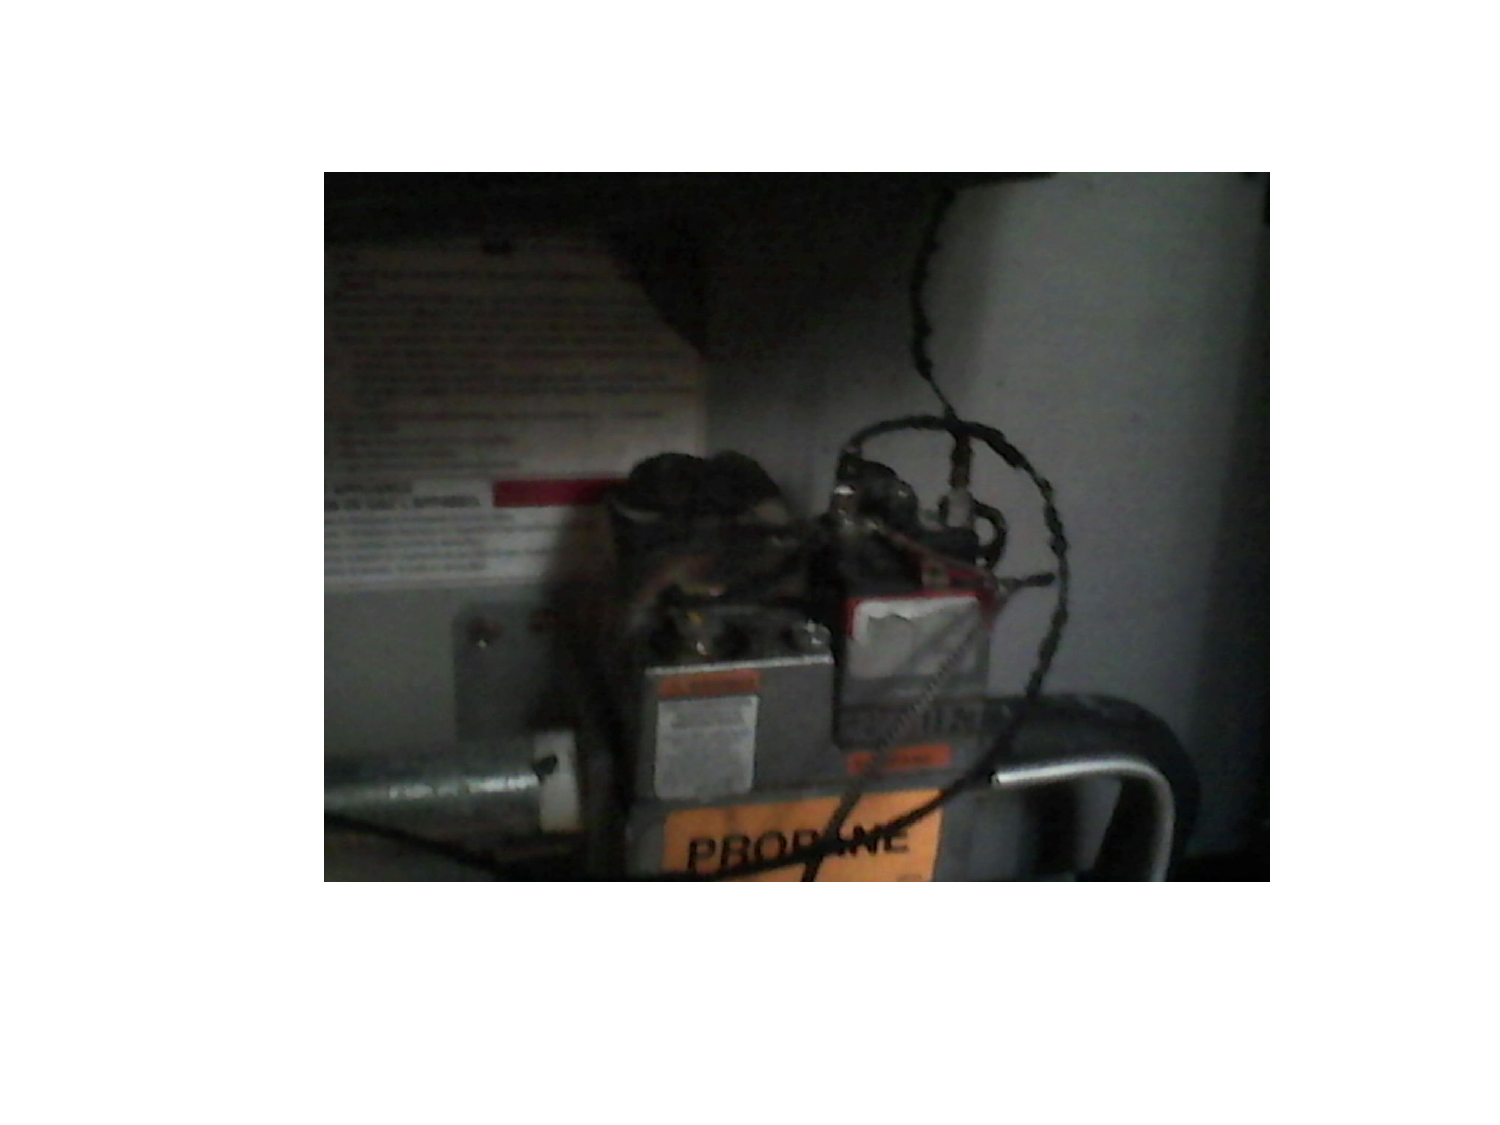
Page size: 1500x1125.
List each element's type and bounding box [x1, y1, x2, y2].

picture [324, 172, 1270, 882]
